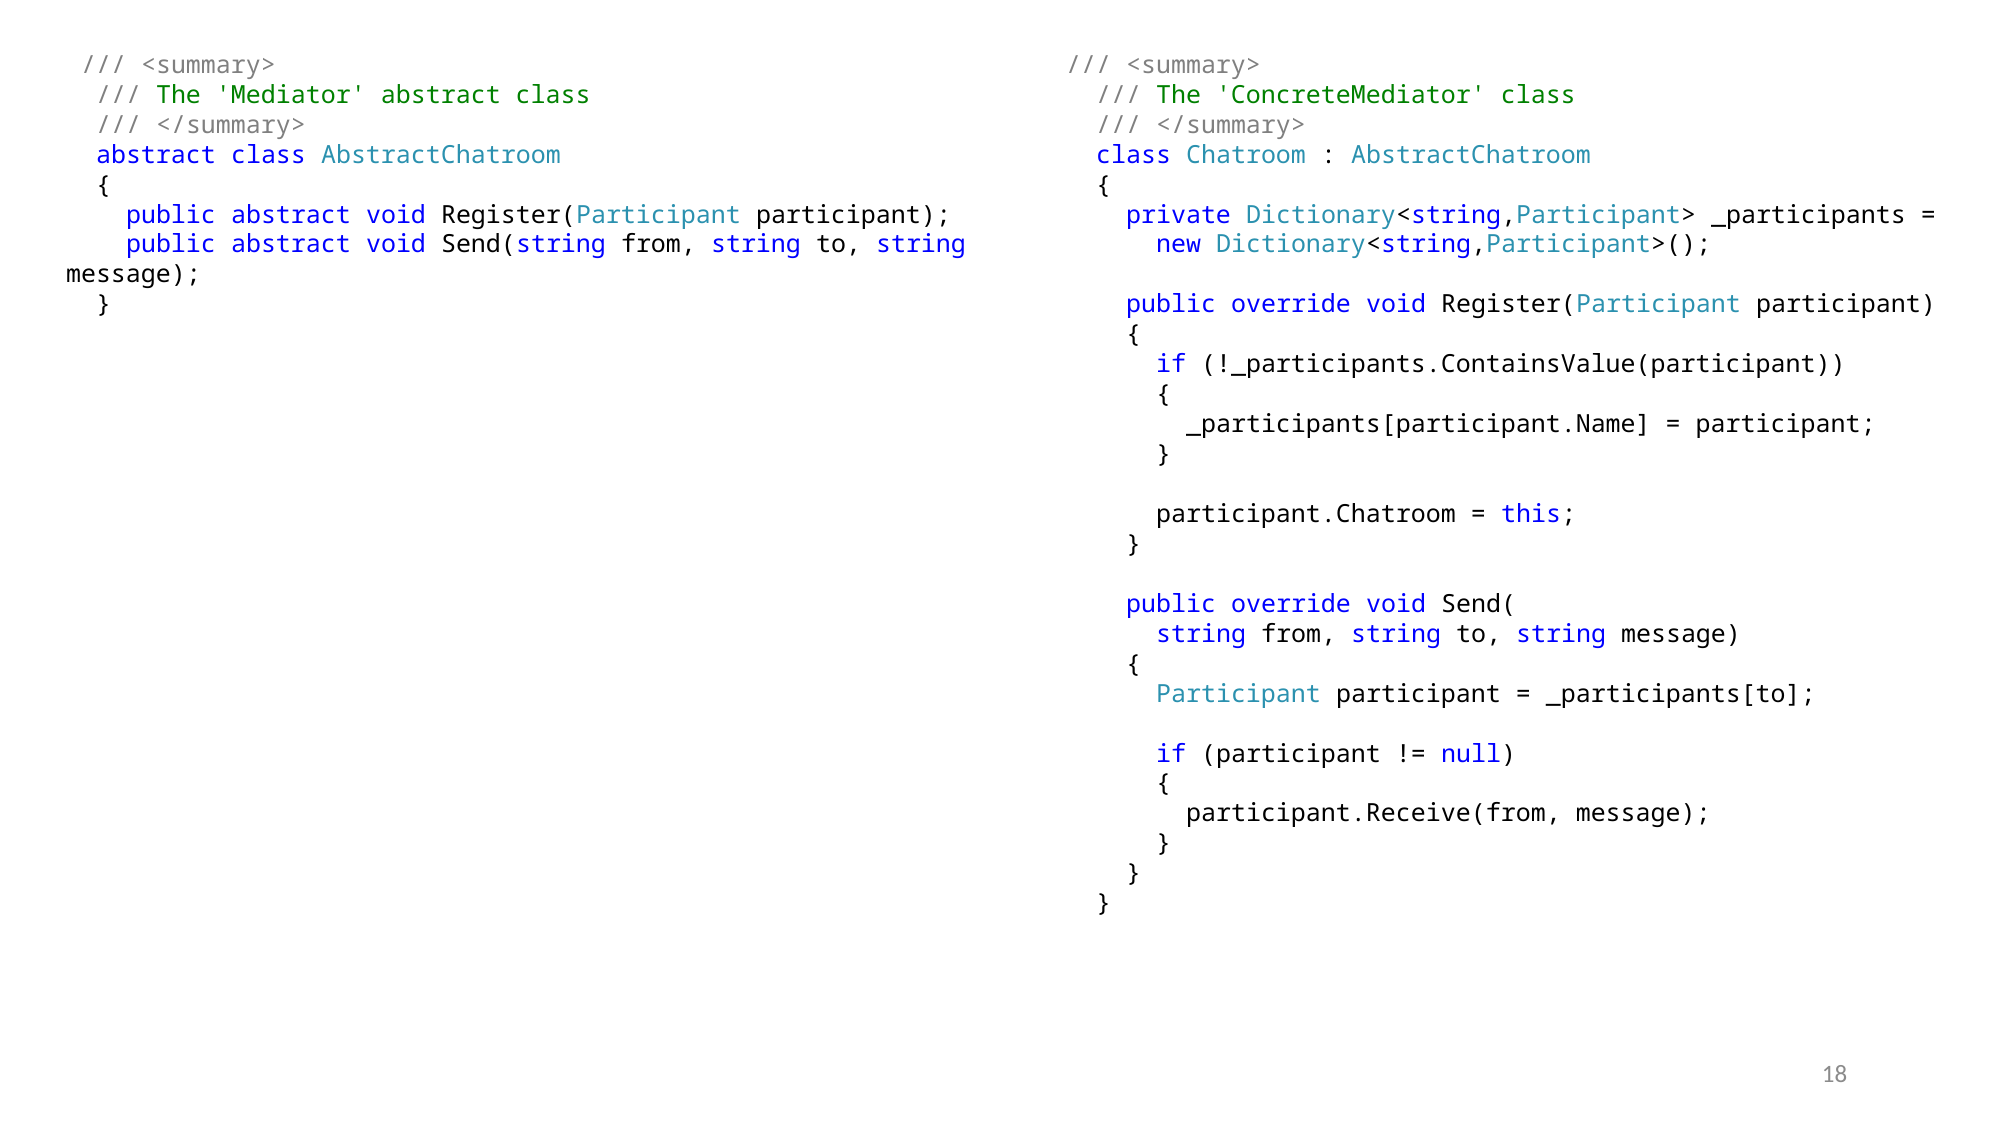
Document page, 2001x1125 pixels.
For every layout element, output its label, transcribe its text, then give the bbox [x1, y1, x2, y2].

text_box /// <summary> /// The 'ConcreteMediator' class /// </summary> class Chatroom : AbstractChatroom { private Dictionary<string,Participant> _participants = new Dictionary<string,Participant>(); public override void Register(Participant participant) { if (!_participants.ContainsValue(participant)) { _participants[participant.Name] = participant; } participant.Chatroom = this; } public override void Send( string from, string to, string message) { Participant participant = _participants[to]; if (participant != null) { participant.Receive(from, message); } } } [1051, 40, 2000, 924]
text_box /// <summary> /// The 'Mediator' abstract class /// </summary> abstract class AbstractChatroom { public abstract void Register(Participant participant); public abstract void Send(string from, string to, string message); } [51, 40, 1051, 326]
slide_number 18 [1412, 1042, 1863, 1103]
